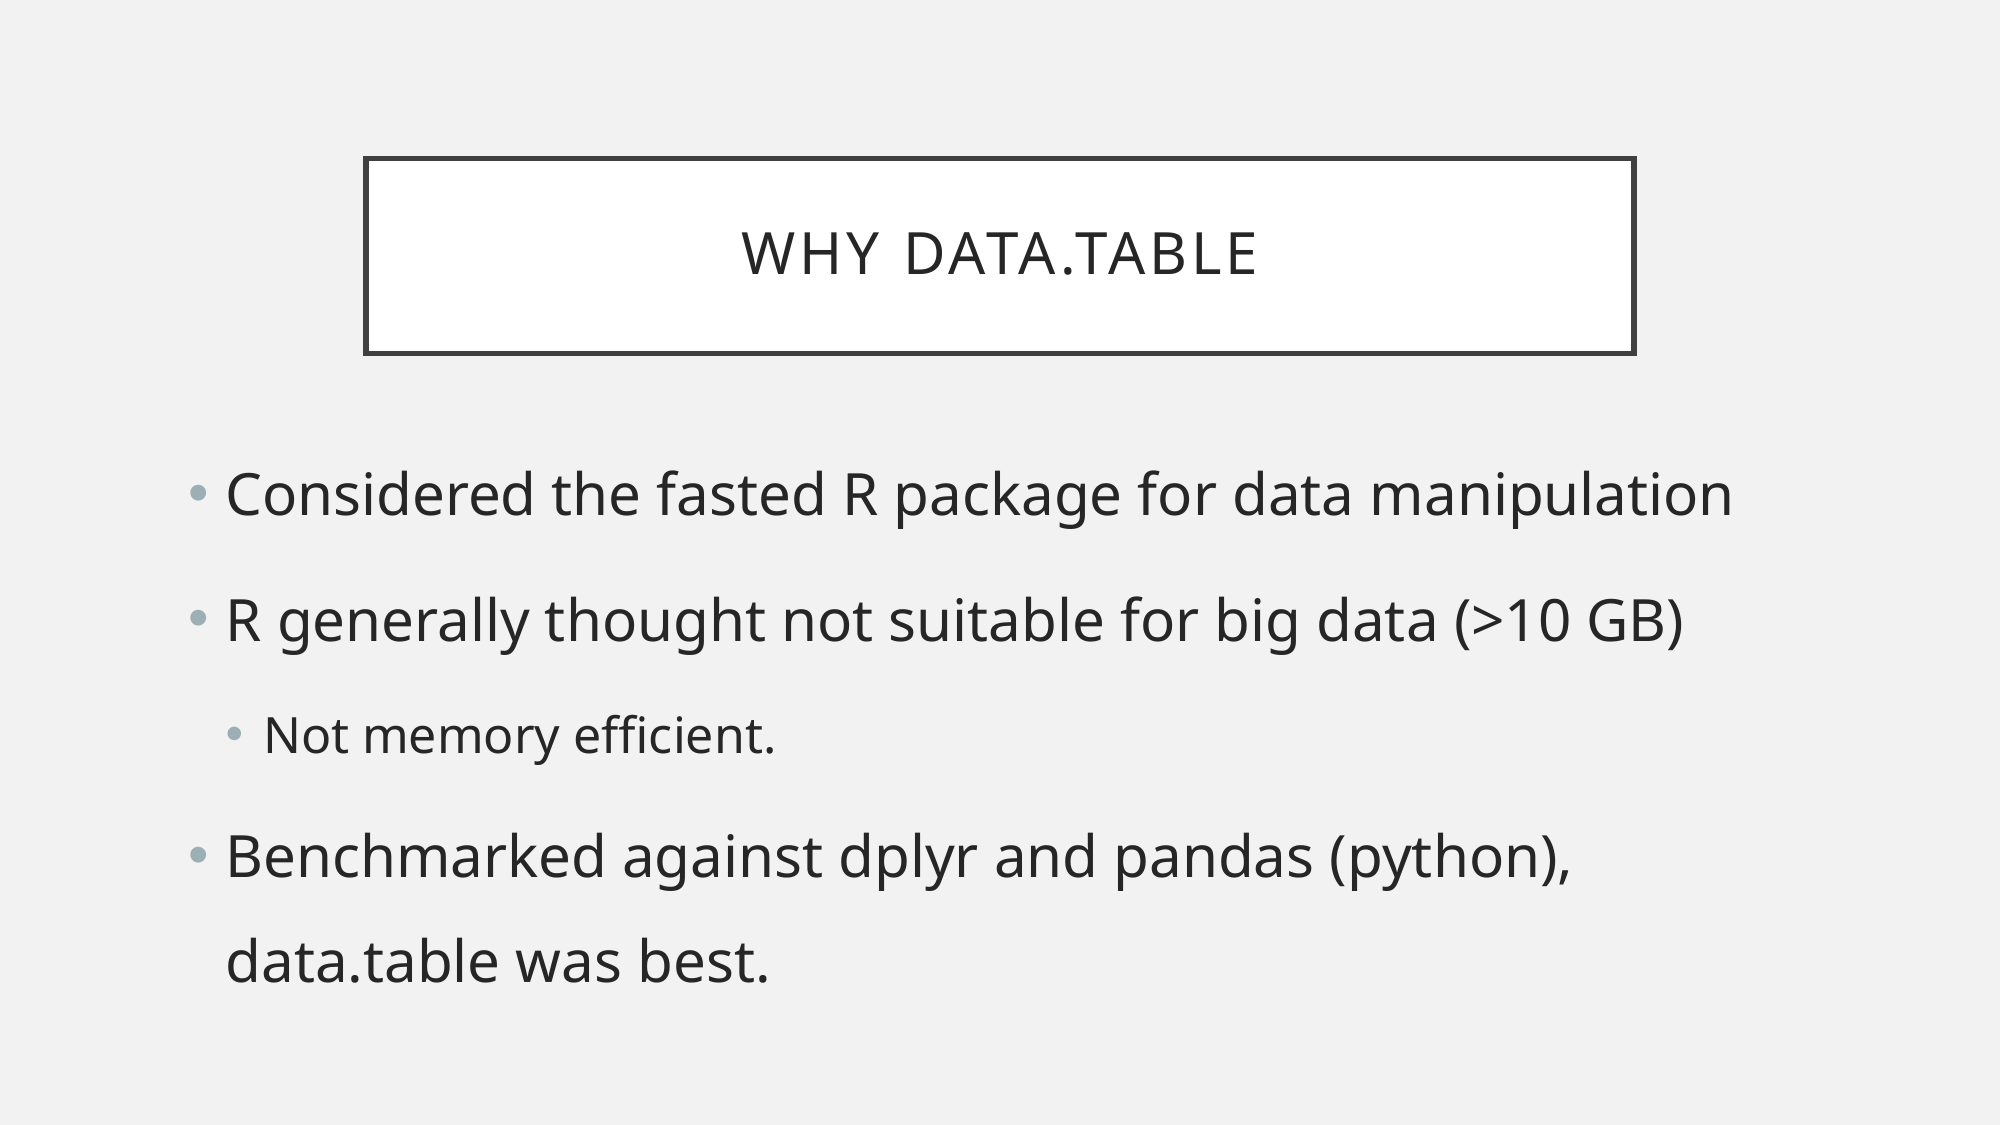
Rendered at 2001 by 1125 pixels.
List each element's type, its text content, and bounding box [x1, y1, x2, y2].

title Why Data.table [363, 156, 1637, 356]
list Considered the fasted R package for data manipulation R generally thought not suitable for big data (>10 GB) Not memory efficient. Benchmarked against dplyr and pandas (python), data.table was best. [173, 414, 1808, 1002]
